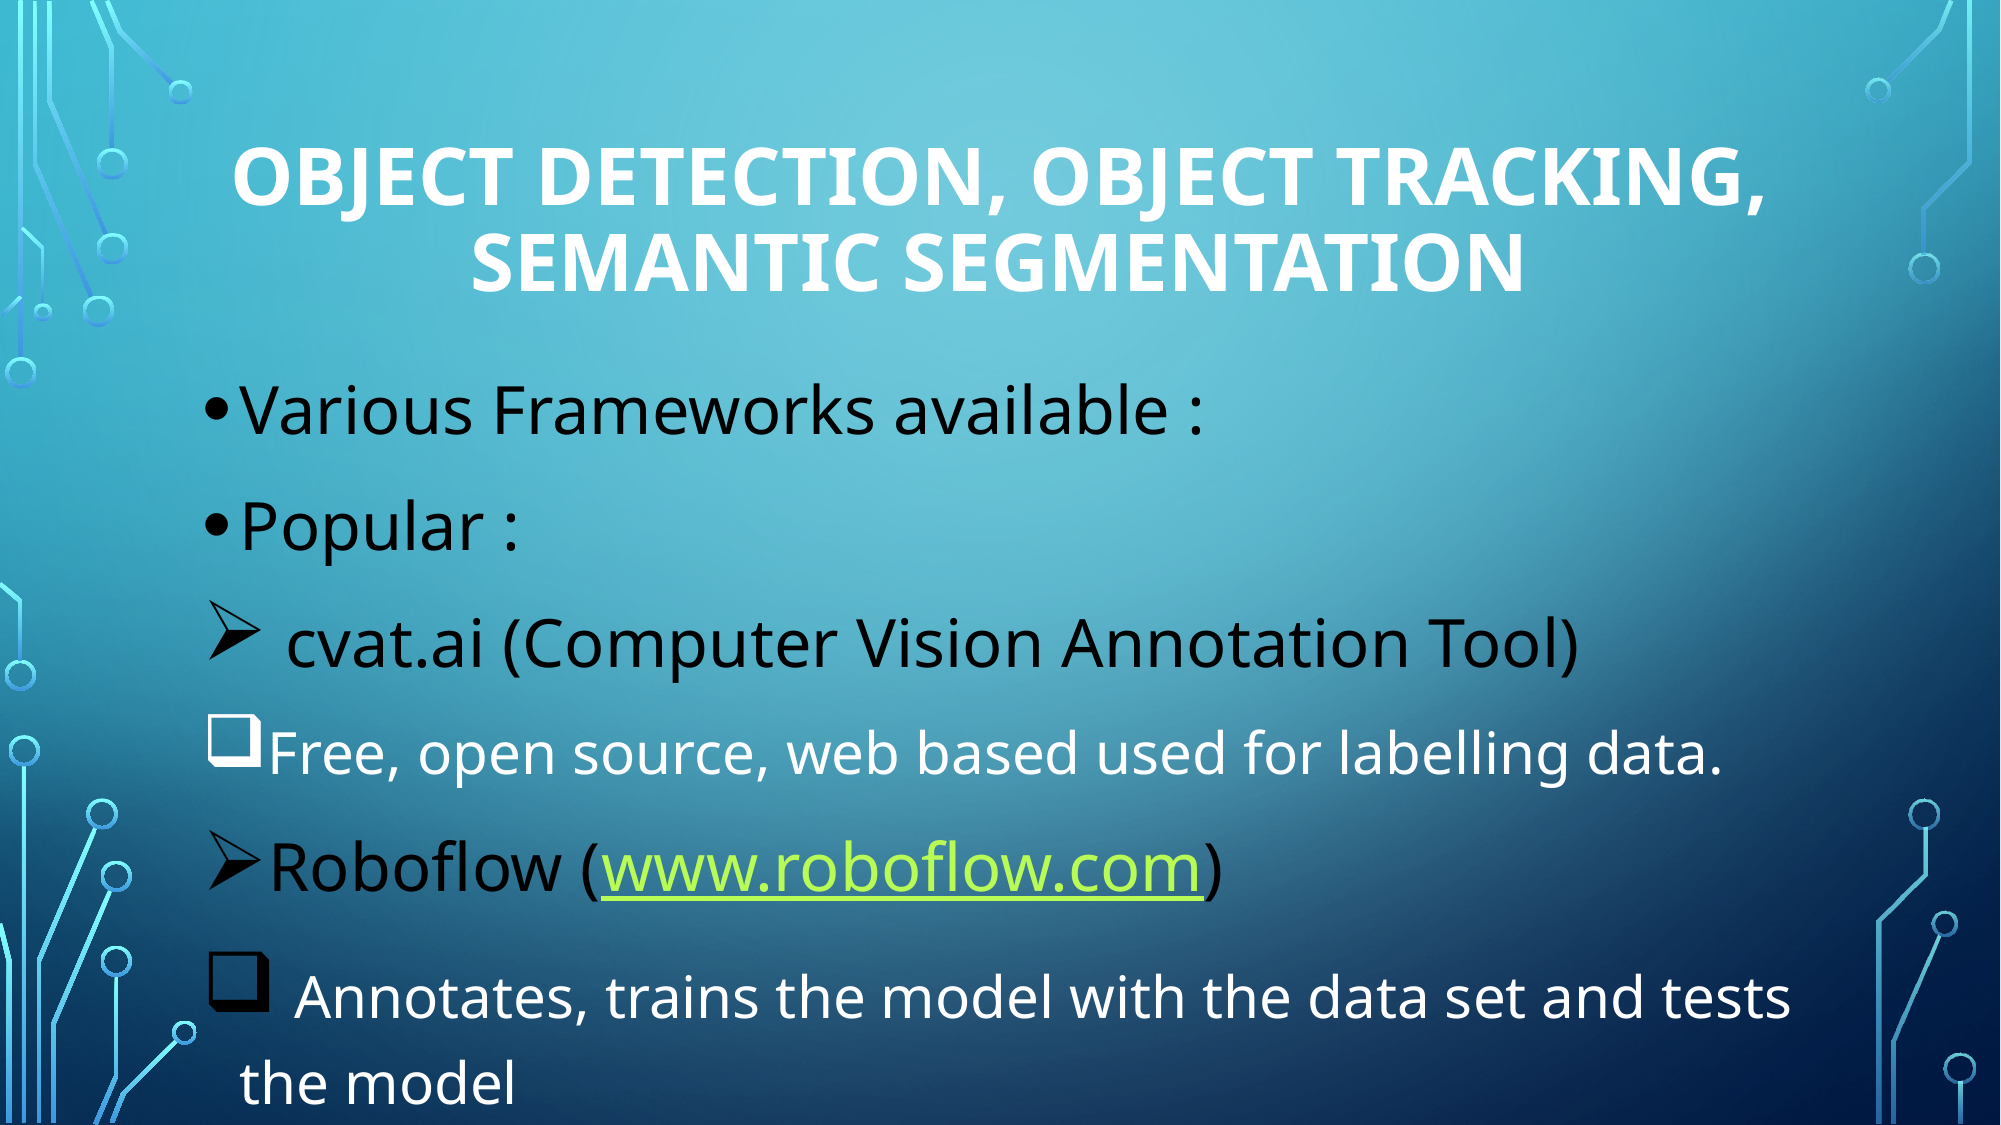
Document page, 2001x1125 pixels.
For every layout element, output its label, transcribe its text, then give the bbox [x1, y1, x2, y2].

list Various Frameworks available : Popular : cvat.ai (Computer Vision Annotation Tool) Free, open source, web based used for labelling data. Roboflow (www.roboflow.com) Annotates, trains the model with the data set and tests the model [187, 343, 1813, 1065]
title Object detection, object tracking, semantic segmentation [187, 101, 1813, 343]
